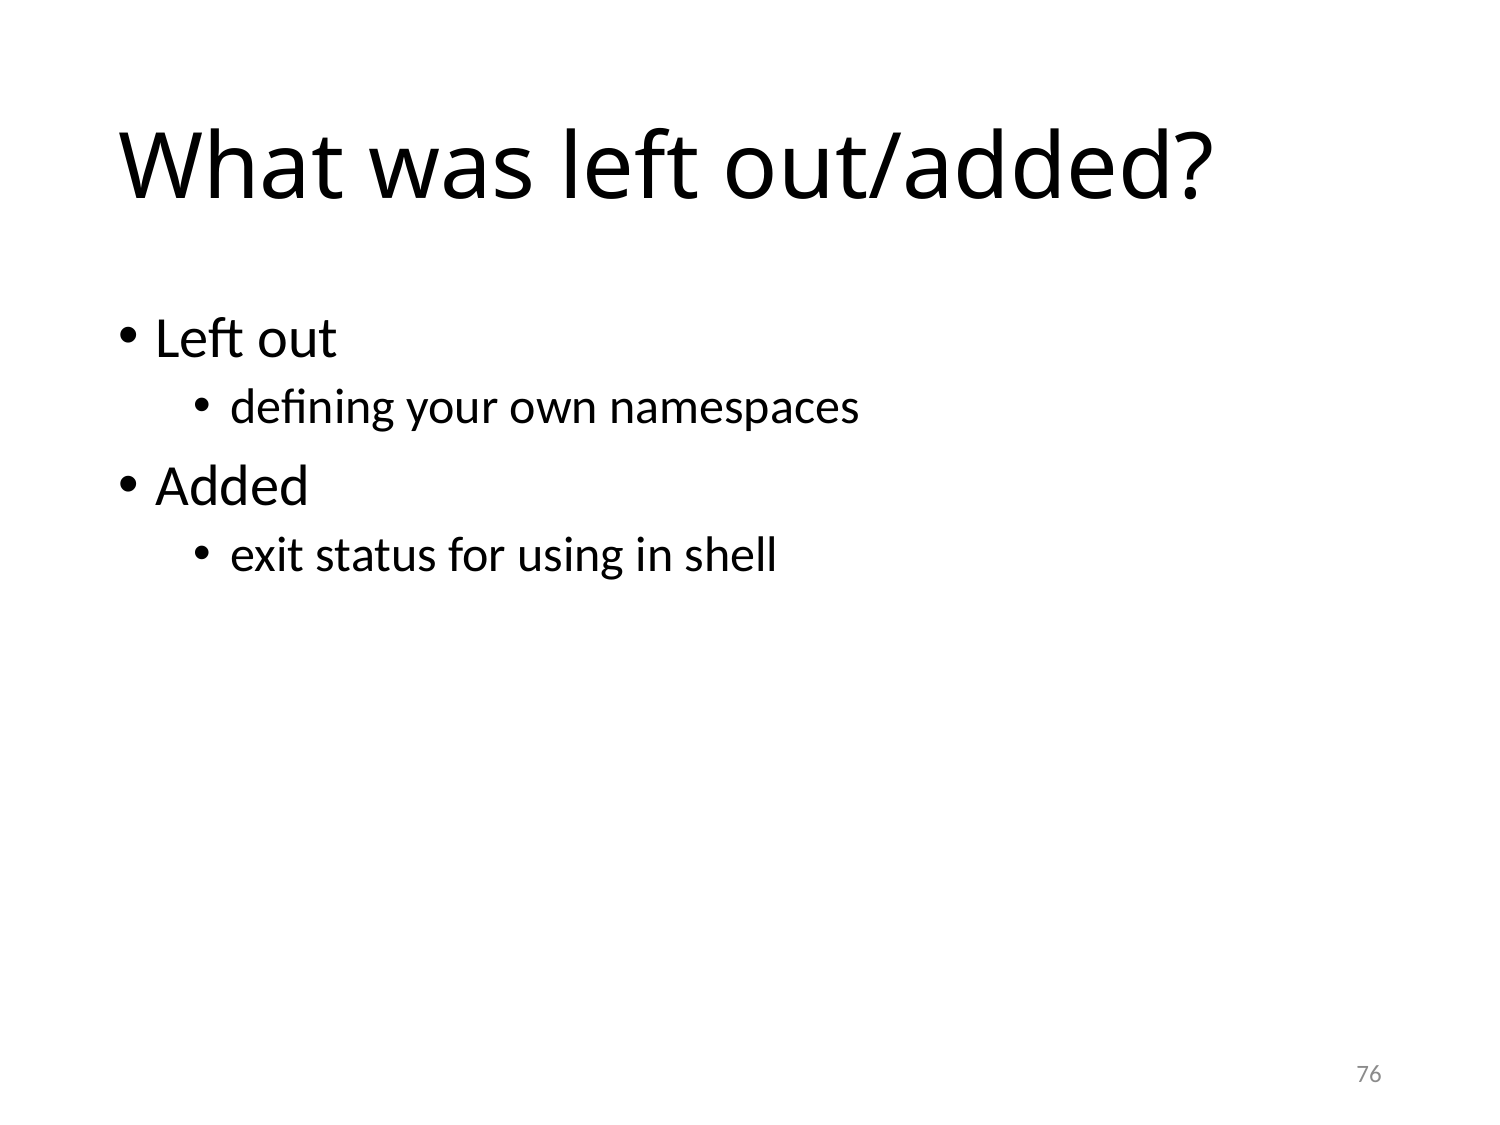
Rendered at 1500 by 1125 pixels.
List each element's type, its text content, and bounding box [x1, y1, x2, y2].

list Left out defining your own namespaces Added exit status for using in shell [103, 299, 1397, 1014]
slide_number 76 [1059, 1042, 1397, 1103]
title What was left out/added? [103, 59, 1397, 278]
